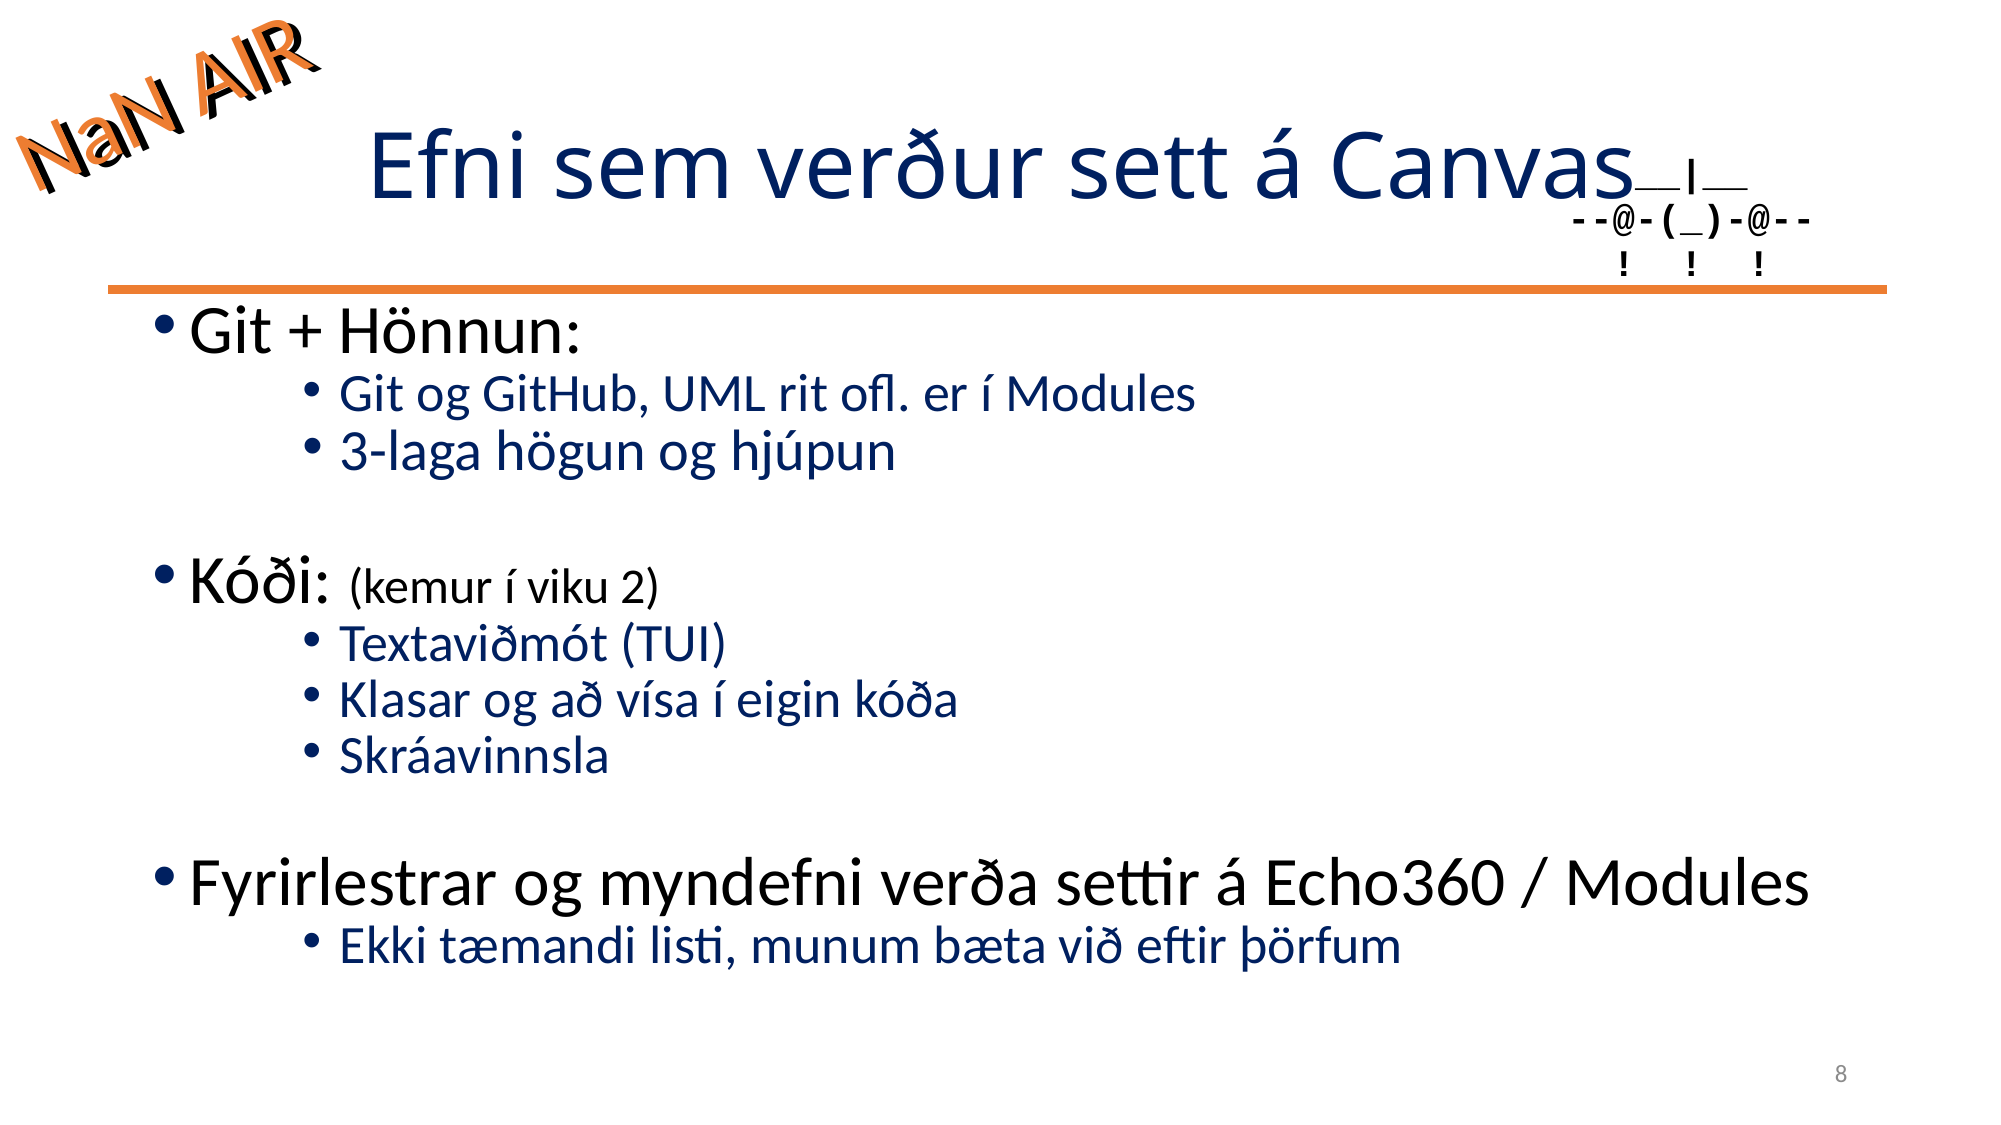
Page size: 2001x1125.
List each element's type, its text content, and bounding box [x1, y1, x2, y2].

title Efni sem verður sett á Canvas [137, 59, 1867, 278]
slide_number 8 [1412, 1042, 1863, 1103]
list Git + Hönnun: Git og GitHub, UML rit ofl. er í Modules 3-laga högun og hjúpun Kóði: (kemur í viku 2) Textaviðmót (TUI) Klasar og að vísa í eigin kóða Skráavinnsla Fyrirlestrar og myndefni verða settir á Echo360 / Modules Ekki tæmandi listi, munum bæta við eftir þörfum [137, 299, 1863, 1014]
